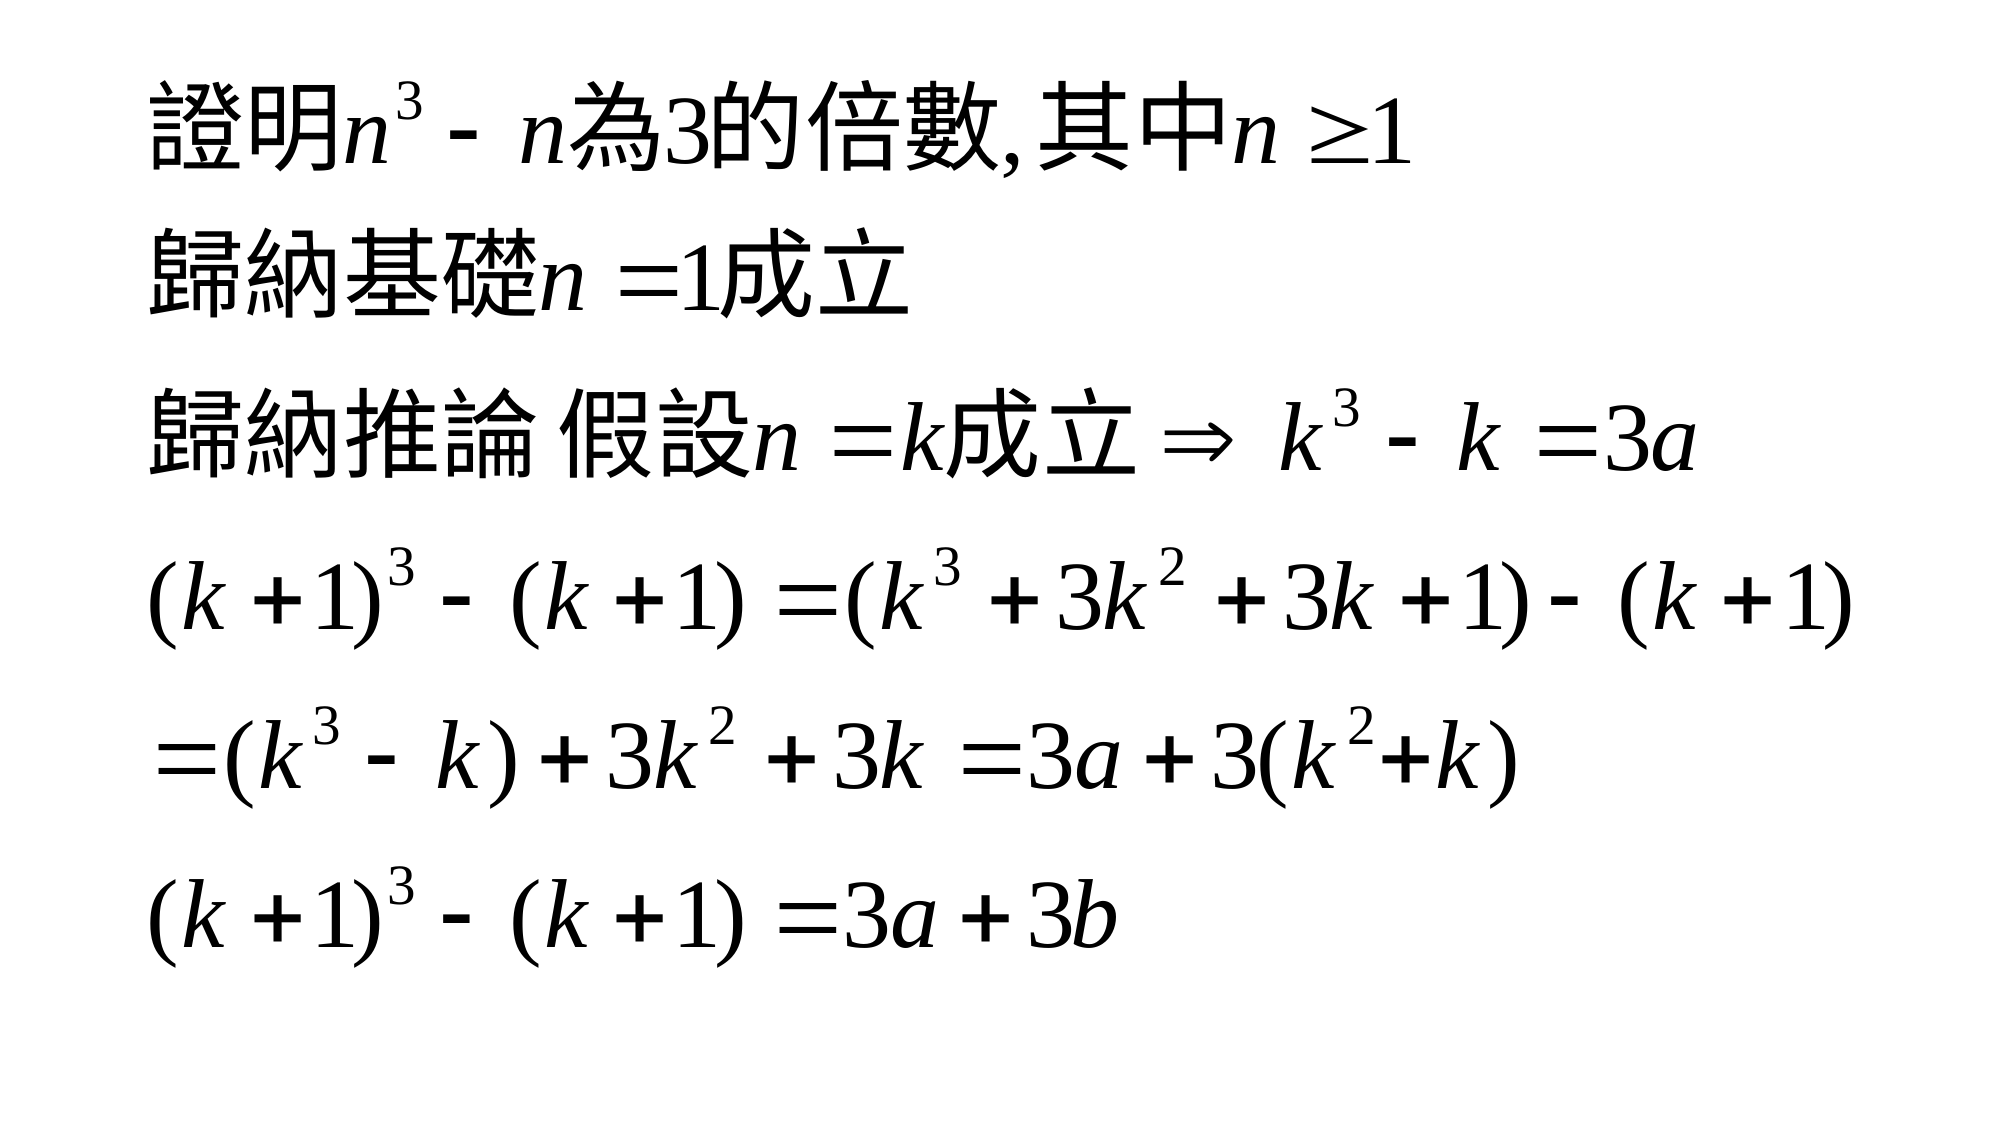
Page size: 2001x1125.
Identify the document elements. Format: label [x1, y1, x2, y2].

text_box [133, 57, 1872, 988]
